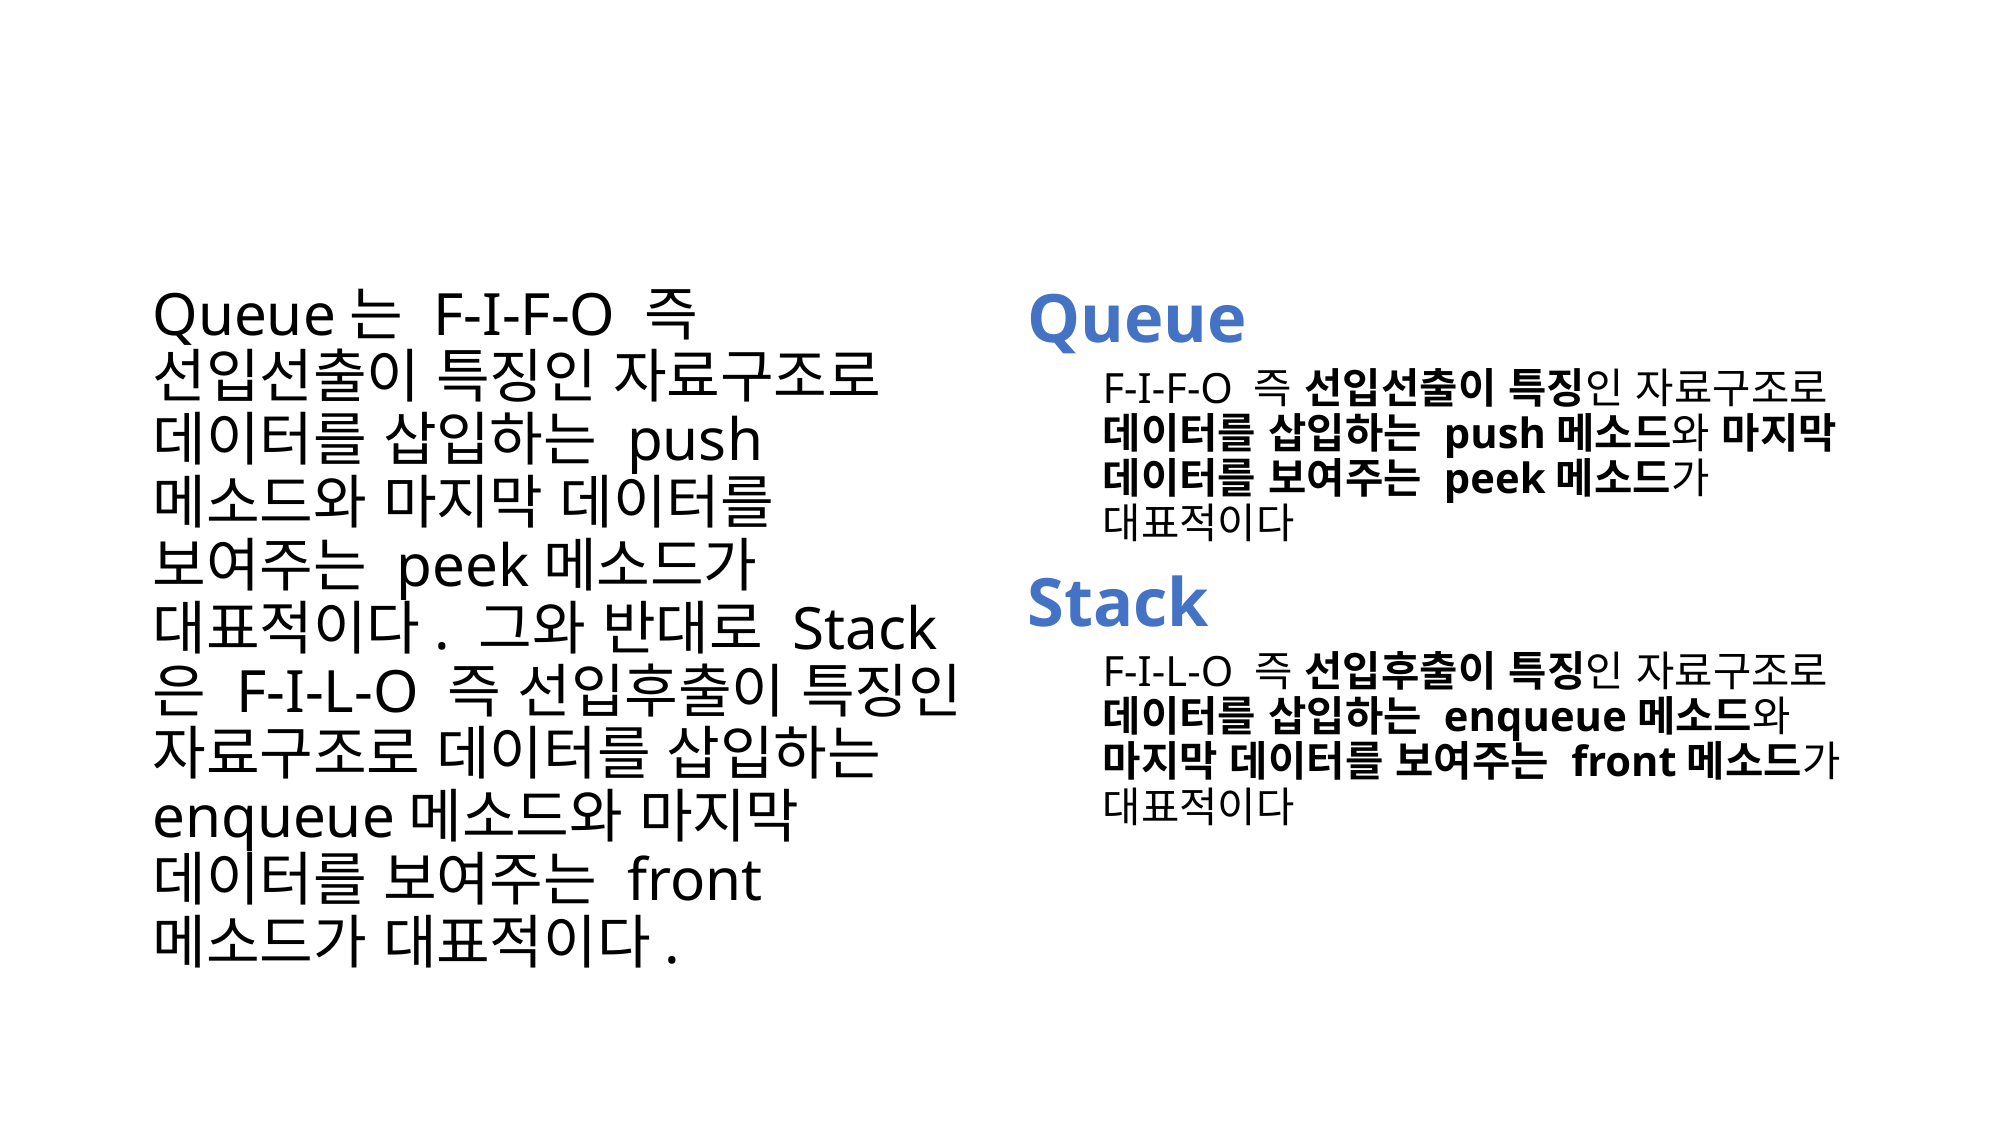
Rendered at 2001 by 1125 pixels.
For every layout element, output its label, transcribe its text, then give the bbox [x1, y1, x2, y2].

list Queue는 F-I-F-O 즉 선입선출이 특징인 자료구조로 데이터를 삽입하는 push메소드와 마지막 데이터를 보여주는 peek메소드가 대표적이다. 그와 반대로 Stack은 F-I-L-O 즉 선입후출이 특징인 자료구조로 데이터를 삽입하는 enqueue메소드와 마지막 데이터를 보여주는 front메소드가 대표적이다. [137, 277, 984, 1016]
list Queue F-I-F-O 즉 선입선출이 특징인 자료구조로 데이터를 삽입하는 push메소드와 마지막 데이터를 보여주는 peek메소드가 대표적이다 Stack F-I-L-O 즉 선입후출이 특징인 자료구조로 데이터를 삽입하는 enqueue메소드와 마지막 데이터를 보여주는 front메소드가 대표적이다 [1012, 277, 1863, 1016]
